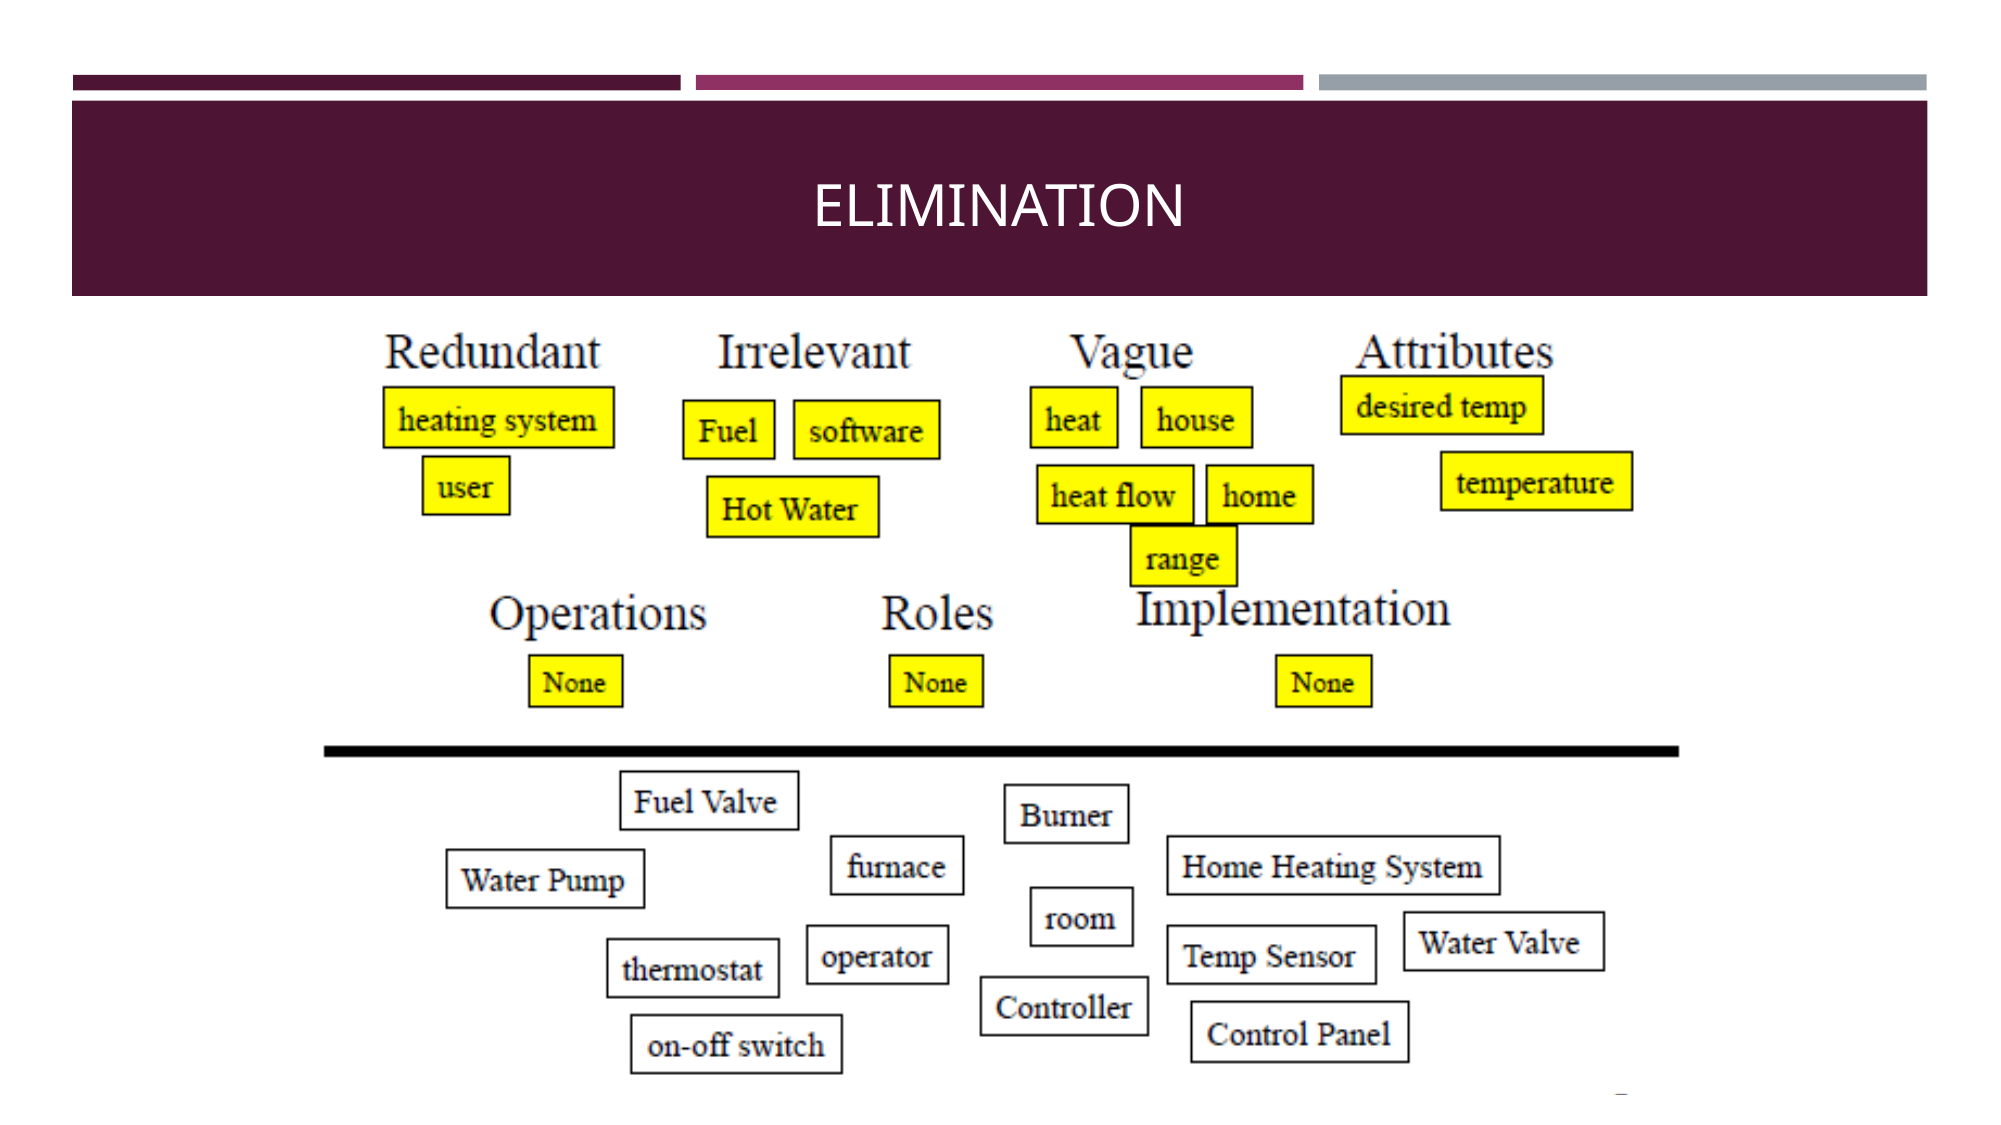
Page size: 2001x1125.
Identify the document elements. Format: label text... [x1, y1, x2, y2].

picture [296, 308, 1704, 1095]
title ELIMINATION [95, 138, 1905, 246]
